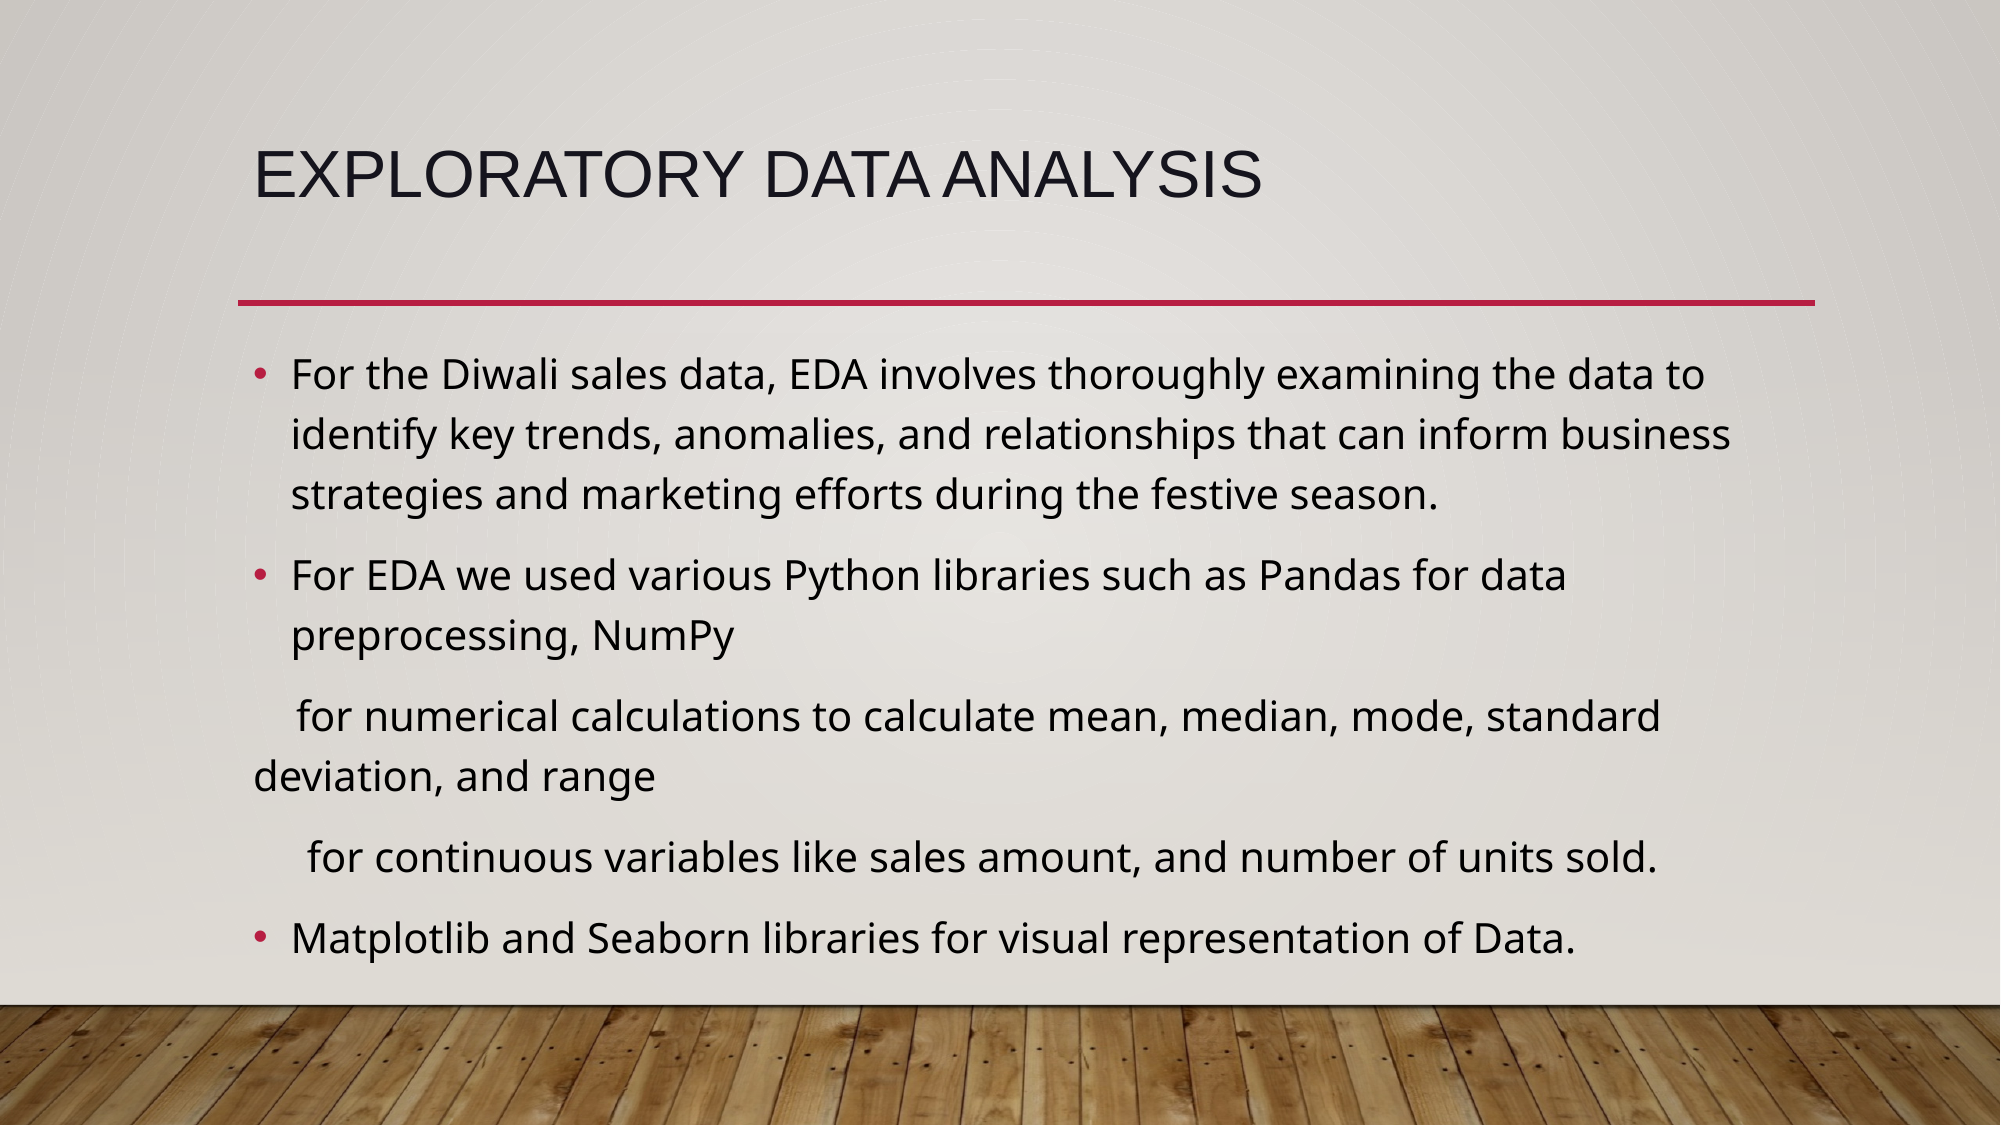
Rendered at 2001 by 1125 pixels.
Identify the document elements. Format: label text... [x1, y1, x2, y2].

title Exploratory Data Analysis [238, 131, 1814, 305]
picture [0, 1005, 2000, 1125]
list For the Diwali sales data, EDA involves thoroughly examining the data to identify key trends, anomalies, and relationships that can inform business strategies and marketing efforts during the festive season. For EDA we used various Python libraries such as Pandas for data preprocessing, NumPy for numerical calculations to calculate mean, median, mode, standard deviation, and range for continuous variables like sales amount, and number of units sold. Matplotlib and Seaborn libraries for visual representation of Data. [238, 330, 1814, 897]
